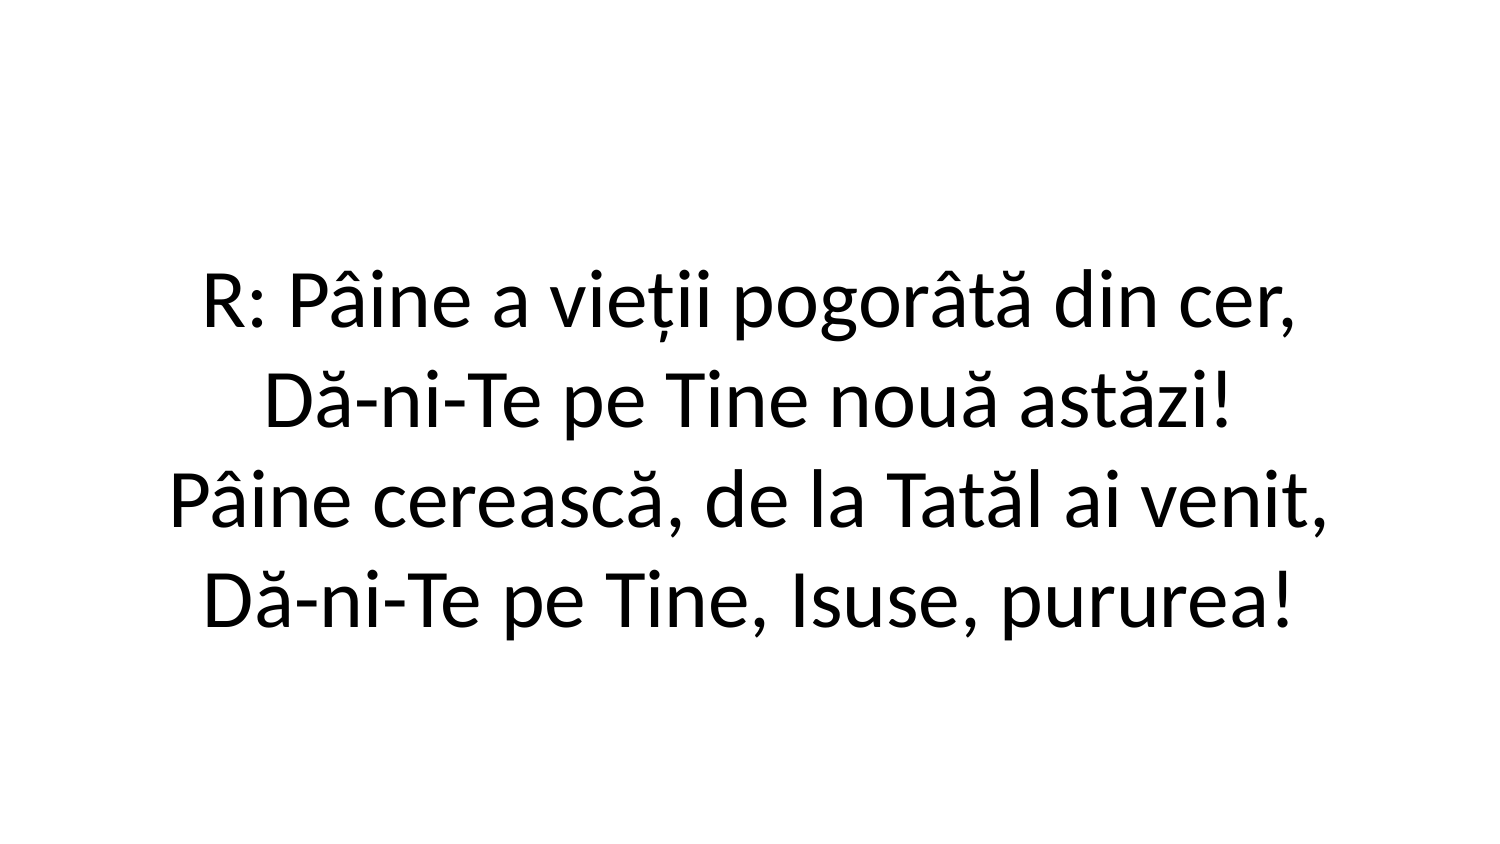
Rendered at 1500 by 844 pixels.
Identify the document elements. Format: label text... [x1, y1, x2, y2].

text_box R: Pâine a vieții pogorâtă din cer, Dă-ni-Te pe Tine nouă astăzi! Pâine cerească, de la Tatăl ai venit, Dă-ni-Te pe Tine, Isuse, pururea! [153, 192, 1347, 652]
